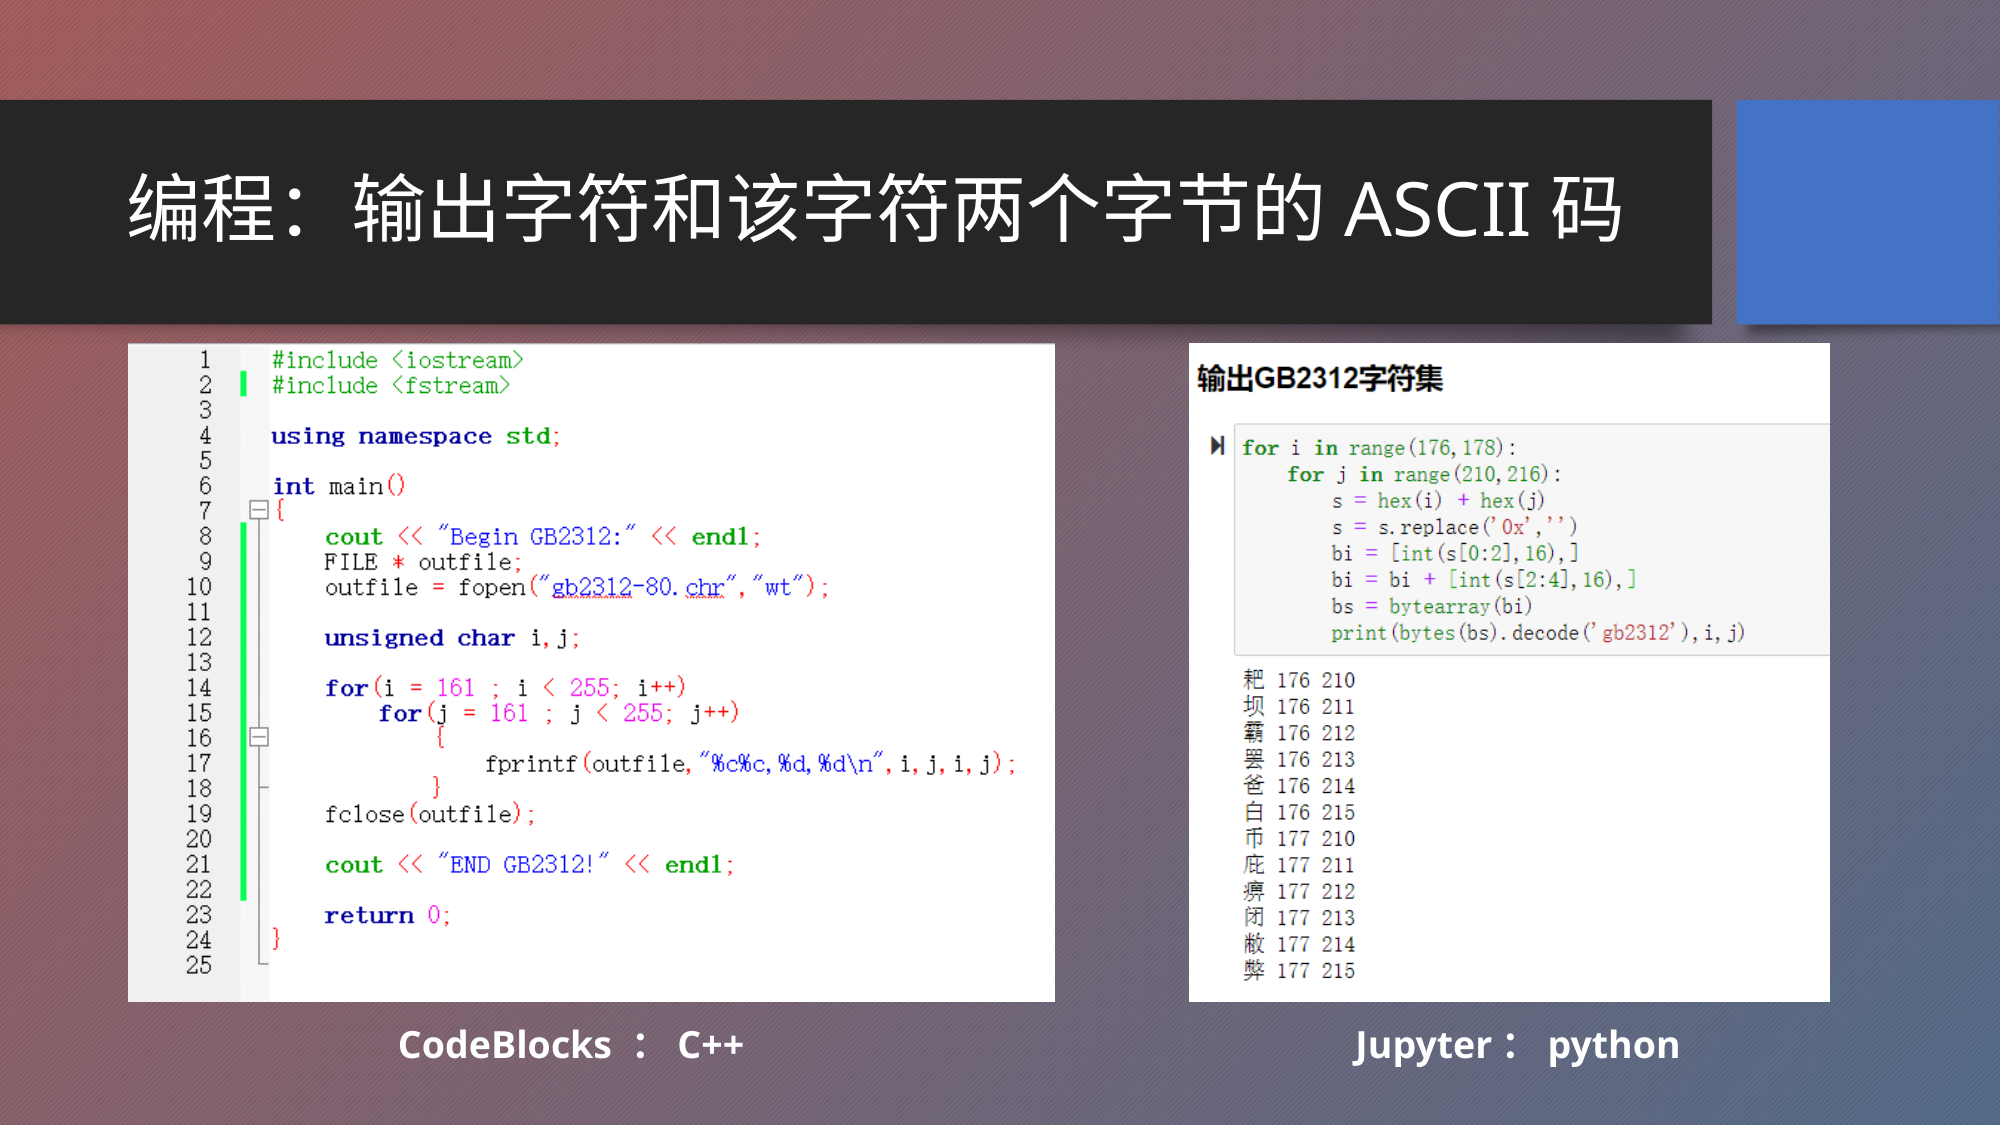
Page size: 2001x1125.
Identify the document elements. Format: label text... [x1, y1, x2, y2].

picture [0, 325, 2000, 1002]
text_box CodeBlocks ：C++ [383, 1014, 775, 1074]
text_box Jupyter：python [1340, 1014, 1696, 1074]
title 编程：输出字符和该字符两个字节的ASCII码 [111, 123, 1689, 301]
